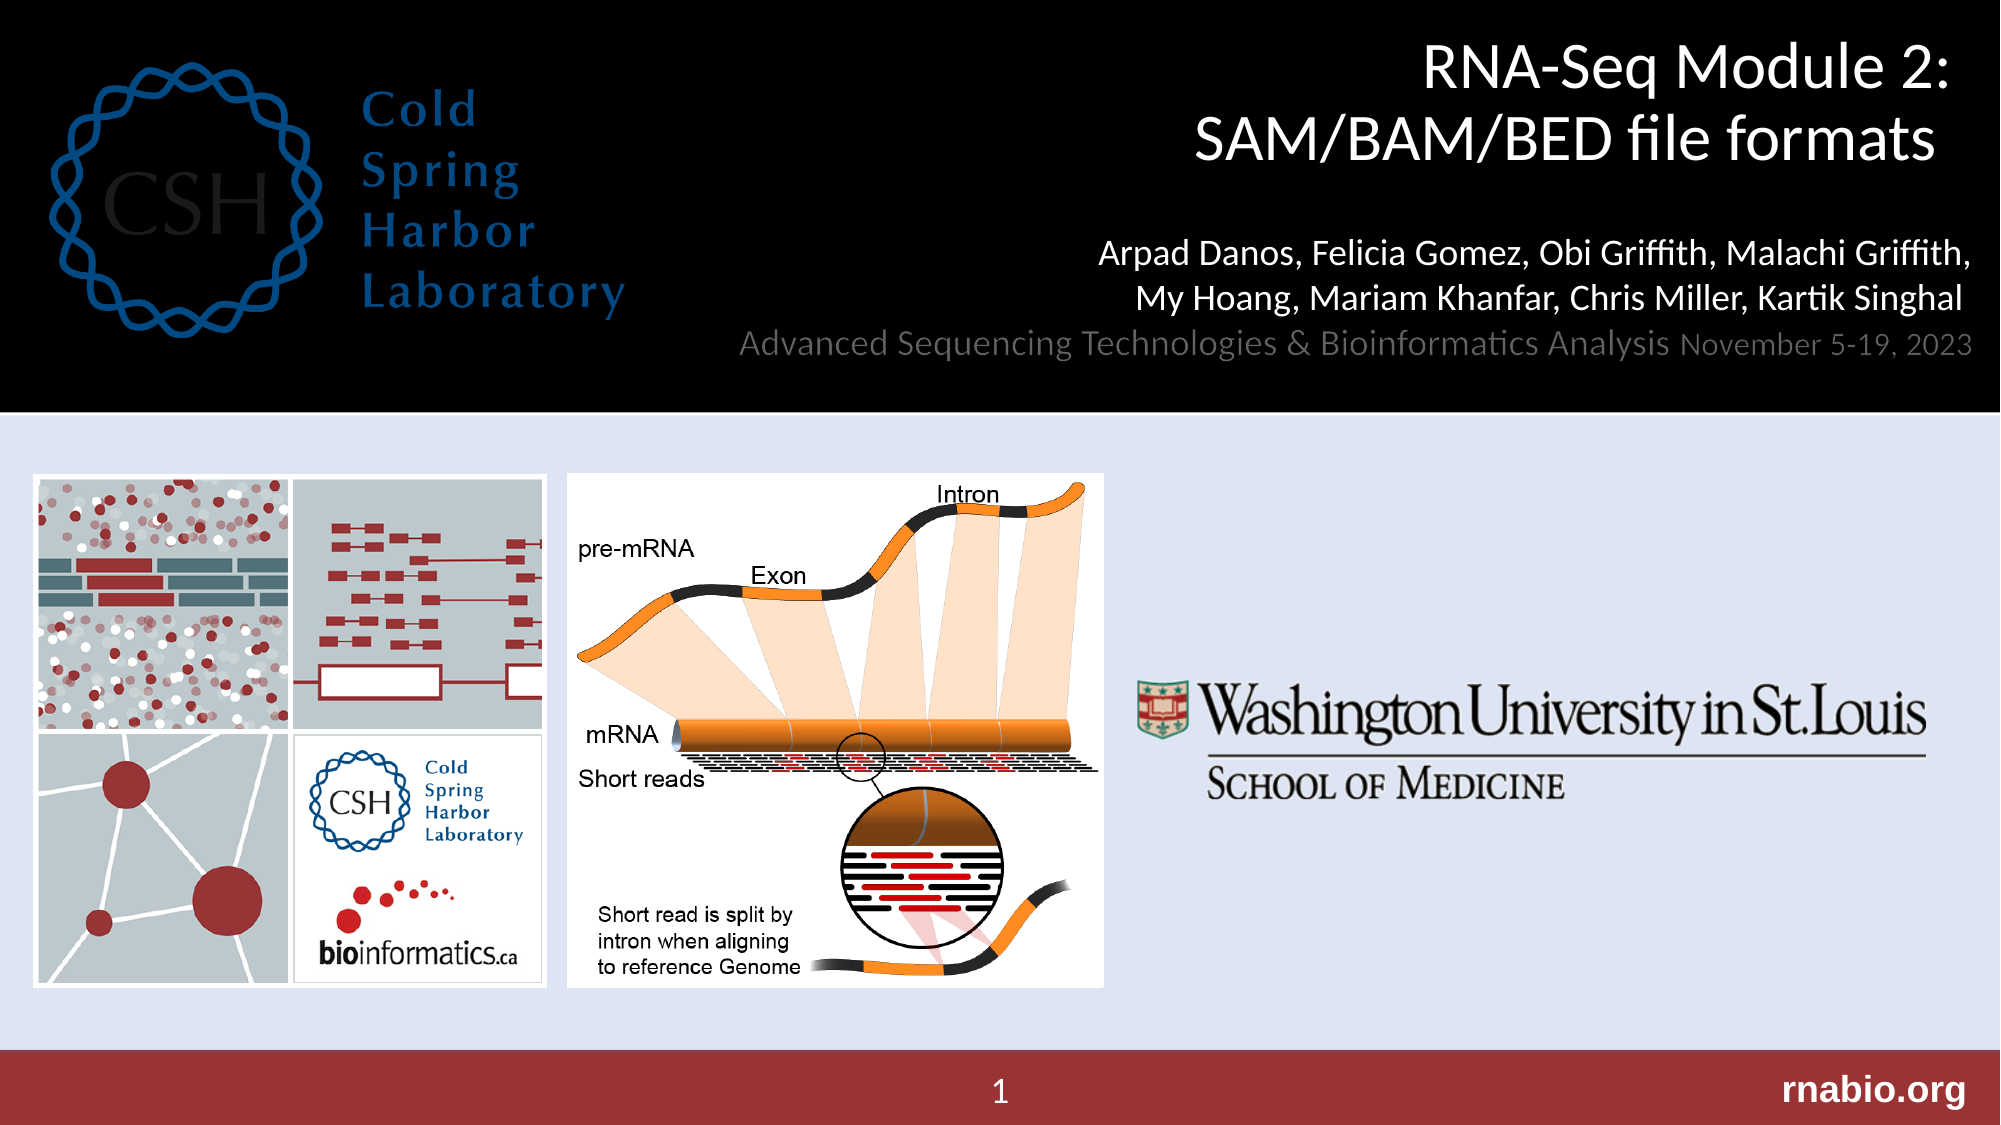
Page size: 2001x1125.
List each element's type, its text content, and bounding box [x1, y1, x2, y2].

picture [567, 473, 1104, 988]
picture [33, 474, 547, 988]
text_box RNA-Seq Module 2: SAM/BAM/BED file formats [466, 23, 1967, 239]
picture [49, 62, 598, 338]
text_box [0, 415, 2000, 1054]
picture [1136, 612, 2000, 880]
text_box Arpad Danos, Felicia Gomez, Obi Griffith, Malachi Griffith, My Hoang, Mariam Khanfar, Chris Miller, Kartik Singhal Advanced Sequencing Technologies & Bioinformatics Analysis November 5-19, 2023 [598, 199, 1988, 391]
